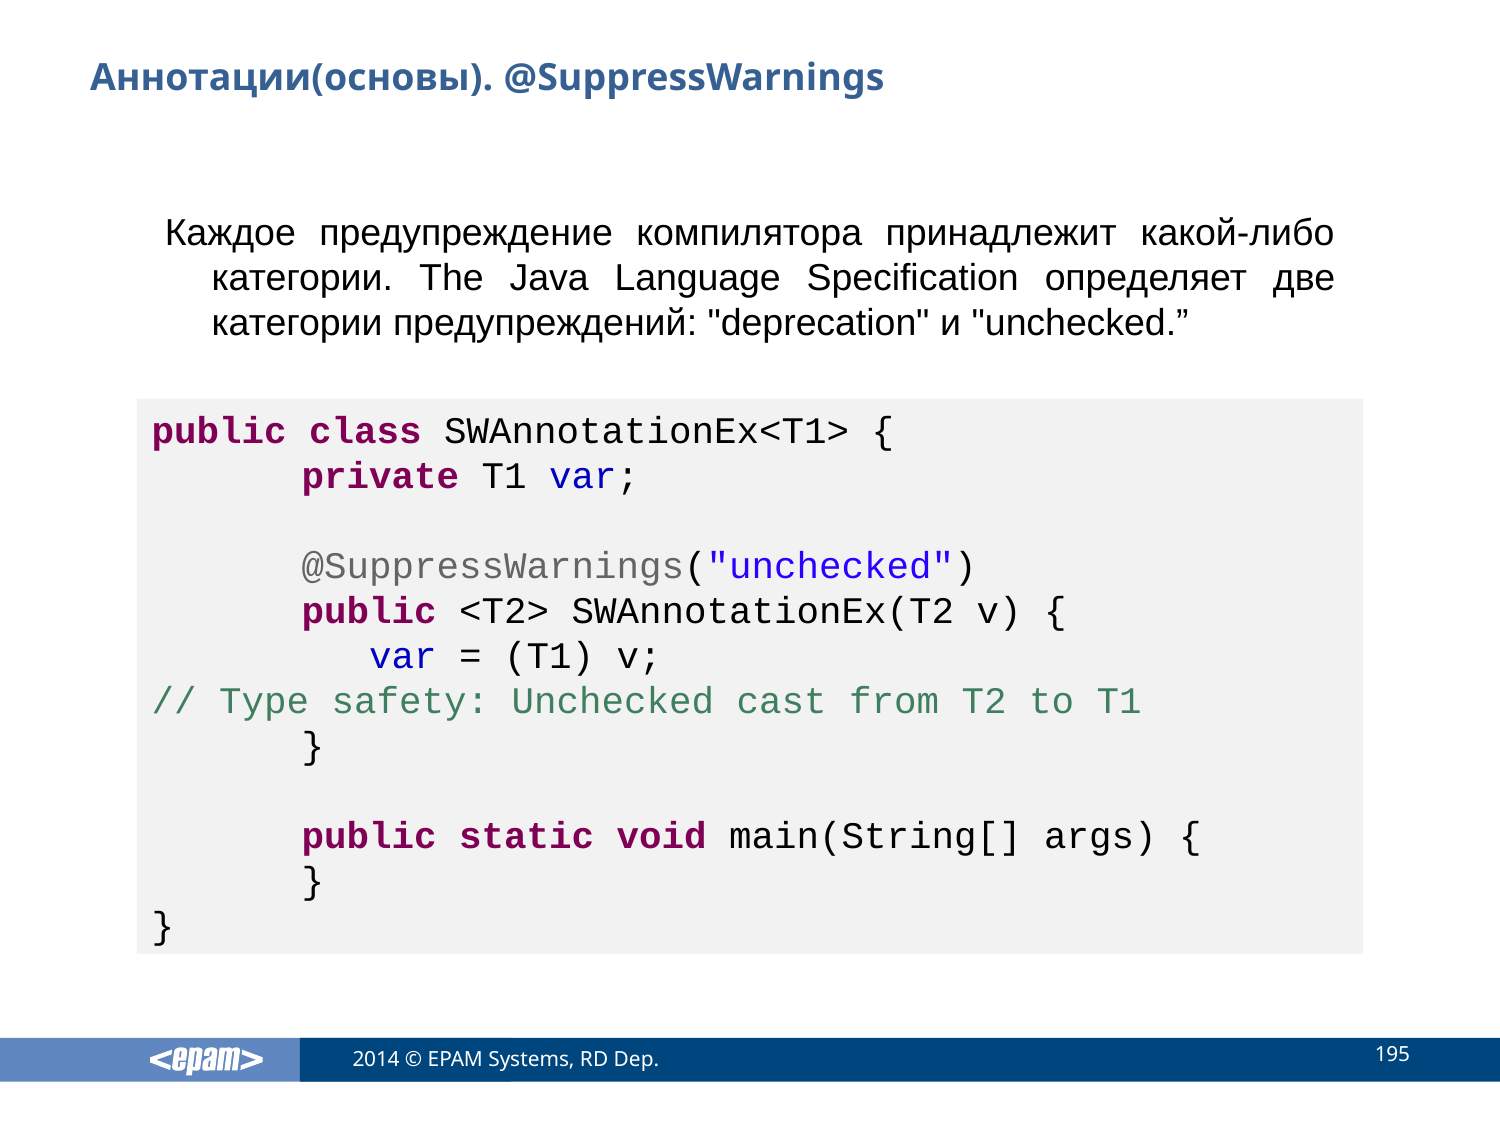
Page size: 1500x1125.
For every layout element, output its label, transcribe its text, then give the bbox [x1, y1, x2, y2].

slide_number 195 [1262, 1025, 1425, 1085]
footer 2014 © EPAM Systems, RD Dep. [337, 1028, 738, 1088]
title Аннотации(основы). @SuppressWarnings [75, 45, 1425, 163]
text_box public class SWAnnotationEx<T1> { private T1 var; @SuppressWarnings("unchecked") public <T2> SWAnnotationEx(T2 v) { var = (T1) v; // Type safety: Unchecked cast from T2 to T1 } public static void main(String[] args) { } } [136, 398, 1363, 954]
list Каждое предупреждение компилятора принадлежит какой-либо категории. The Java Language Specification определяет две категории предупреждений: "deprecation" и "unchecked.” [150, 200, 1350, 362]
